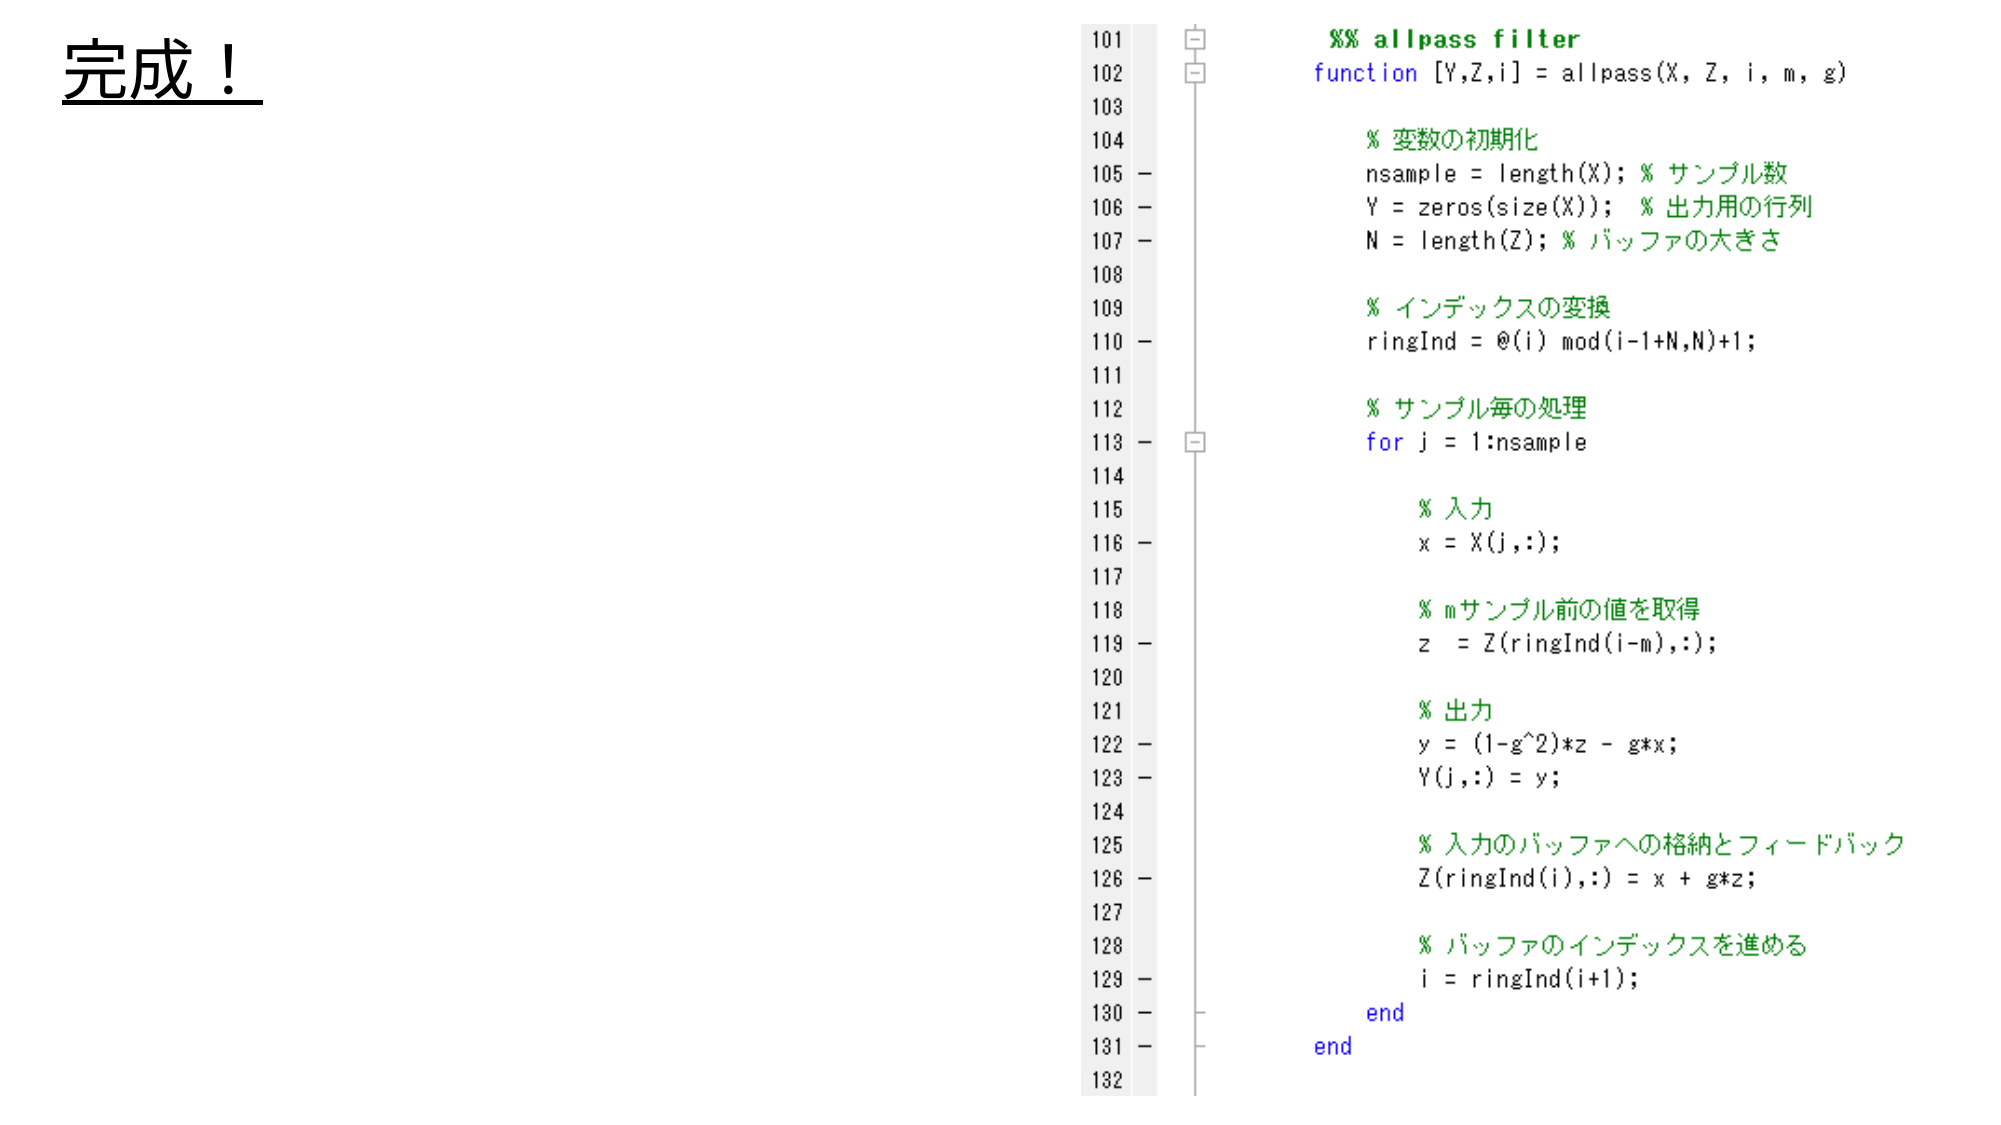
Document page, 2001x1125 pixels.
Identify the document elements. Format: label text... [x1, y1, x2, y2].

text_box 完成！ [47, 20, 836, 116]
picture [1081, 24, 1979, 1096]
